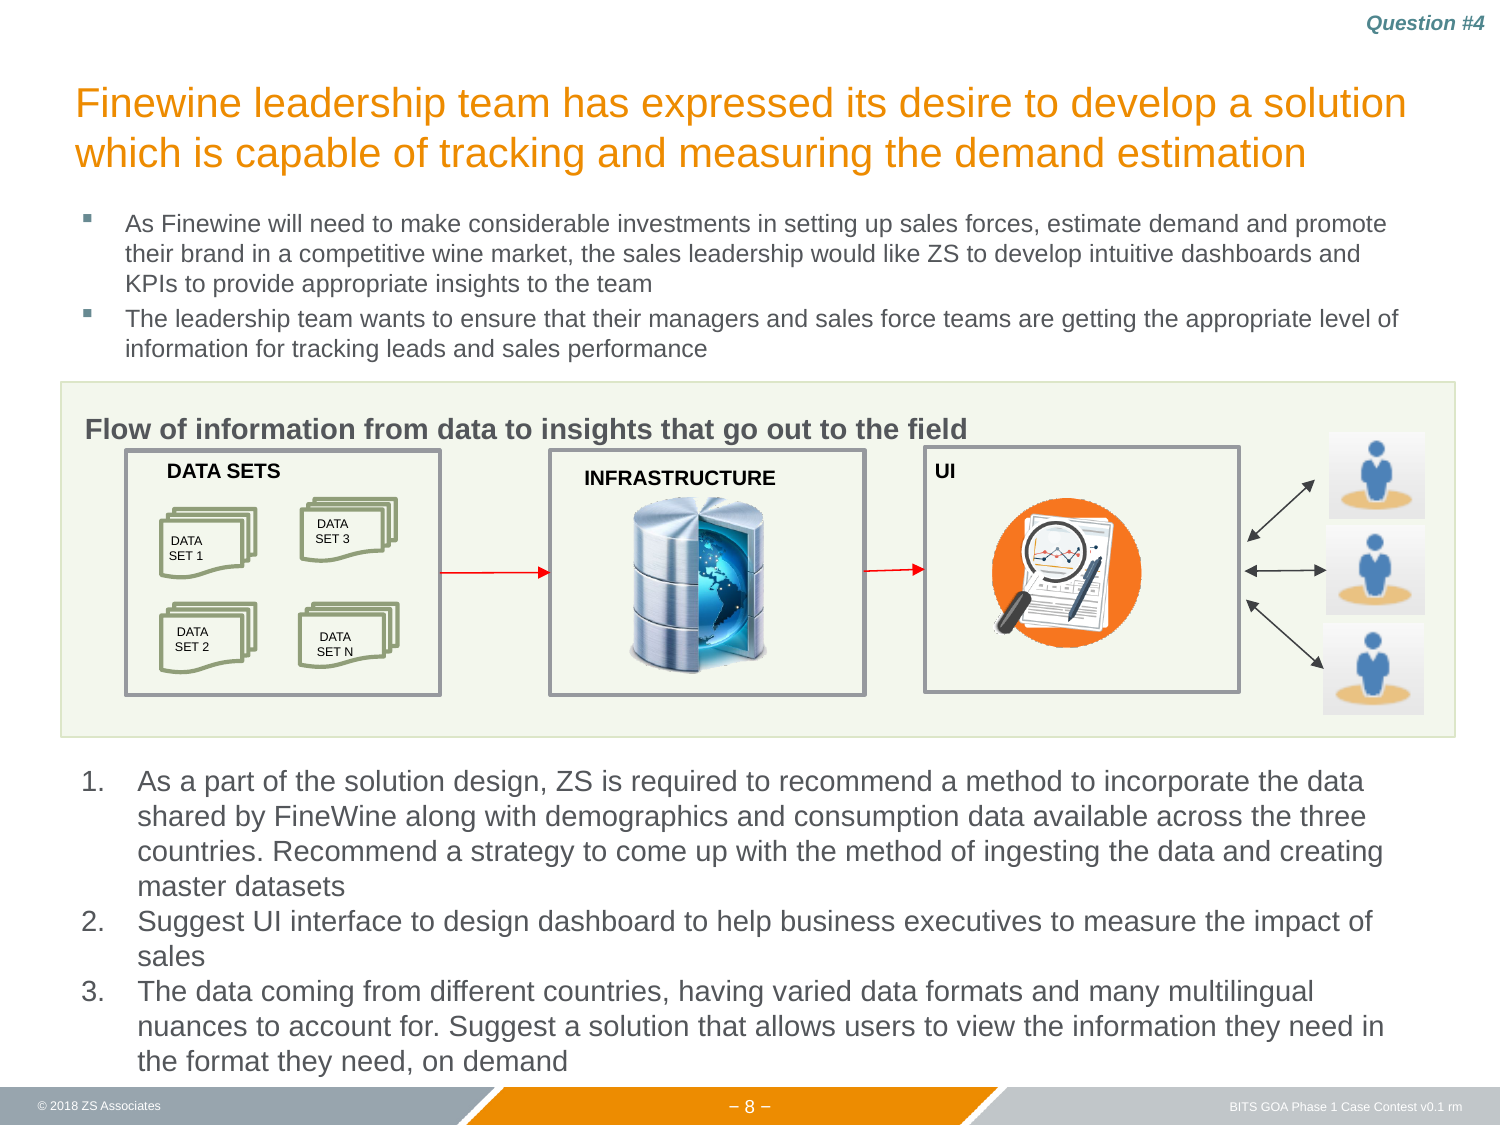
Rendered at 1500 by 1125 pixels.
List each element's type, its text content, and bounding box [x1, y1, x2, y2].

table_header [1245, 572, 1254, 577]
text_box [1245, 599, 1324, 670]
text_box UI [840, 450, 1051, 491]
table_header Geo Name [867, 572, 923, 578]
text_box DATA SETS [136, 453, 312, 491]
text_box As Finewine will need to make considerable investments in setting up sales forces, estimate demand and promote their brand in a competitive wine market, the sales leadership would like ZS to develop intuitive dashboards and KPIs to provide appropriate insights to the team The leadership team wants to ensure that their managers and sales force teams are getting the appropriate level of information for tracking leads and sales performance [66, 199, 1424, 366]
text_box DATA SET 3 [290, 508, 375, 554]
text_box INFRASTRUCTURE [550, 456, 810, 497]
picture [1329, 432, 1425, 519]
table_header Geo Name [1327, 531, 1427, 623]
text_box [1246, 479, 1316, 543]
text_box [124, 453, 442, 697]
picture [0, 1087, 1500, 1125]
picture [1326, 525, 1426, 615]
title Finewine leadership team has expressed its desire to develop a solution which is capable of tracking and measuring the demand estimation [74, 74, 1426, 177]
picture [1323, 623, 1424, 715]
text_box DATA SET N [295, 621, 375, 667]
text_box DATA SET 2 [150, 616, 234, 662]
table_header Geo Name [1257, 572, 1314, 577]
picture [965, 493, 1165, 652]
text_box Flow of information from data to insights that go out to the field [70, 402, 1008, 453]
text_box [923, 445, 1241, 694]
text_box As a part of the solution design, ZS is required to recommend a method to incorporate the data shared by FineWine along with demographics and consumption data available across the three countries. Recommend a strategy to come up with the method of ingesting the data and creating master datasets Suggest UI interface to design dashboard to help business executives to measure the impact of sales The data coming from different countries, having varied data formats and many multilingual nuances to account for. Suggest a solution that allows users to view the information they need in the format they need, on demand [66, 755, 1425, 1085]
text_box [548, 453, 867, 697]
text_box Question #4 [1162, 0, 1500, 45]
picture [607, 495, 790, 679]
text_box [60, 381, 1455, 738]
